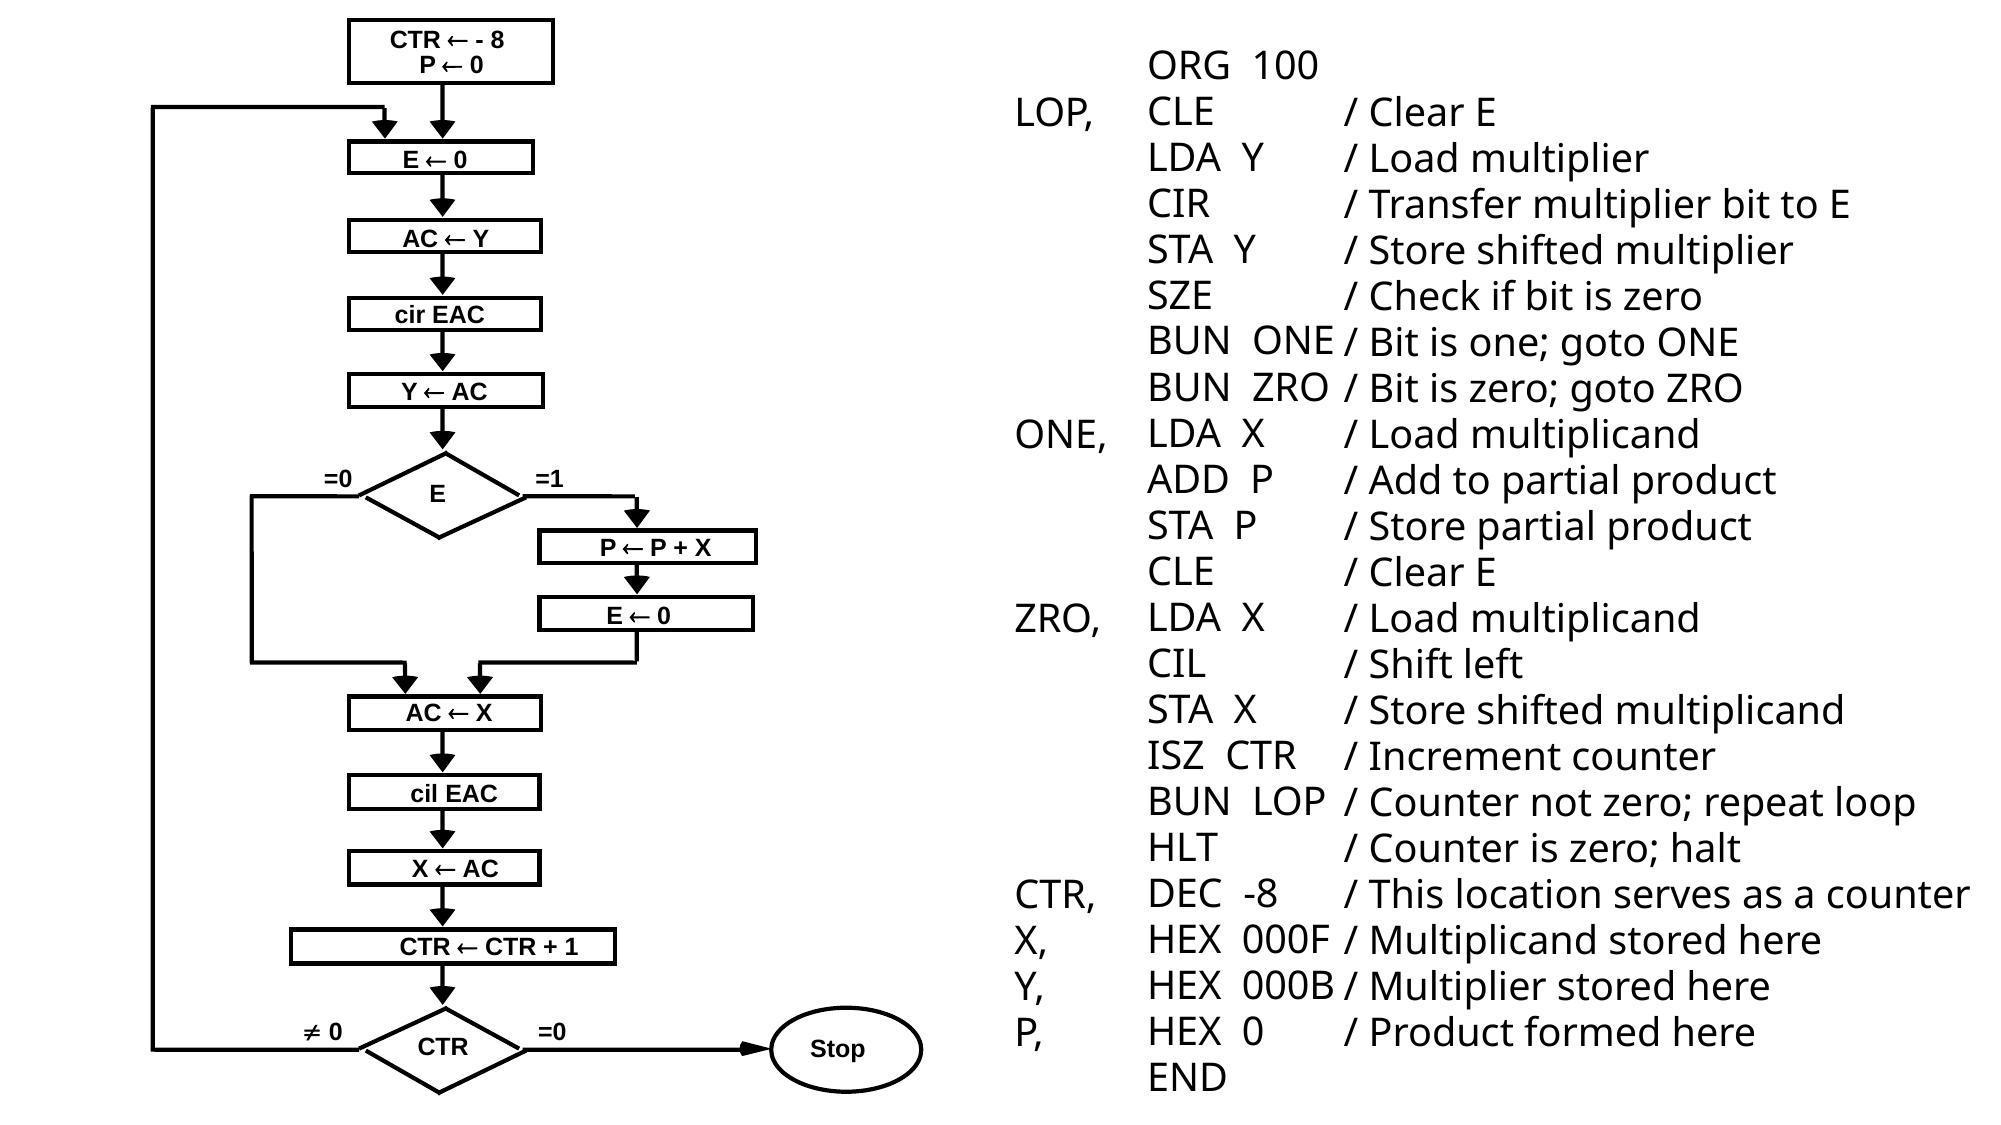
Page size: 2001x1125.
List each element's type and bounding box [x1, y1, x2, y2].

text_box [1005, 37, 1941, 1117]
text_box [150, 19, 922, 1094]
